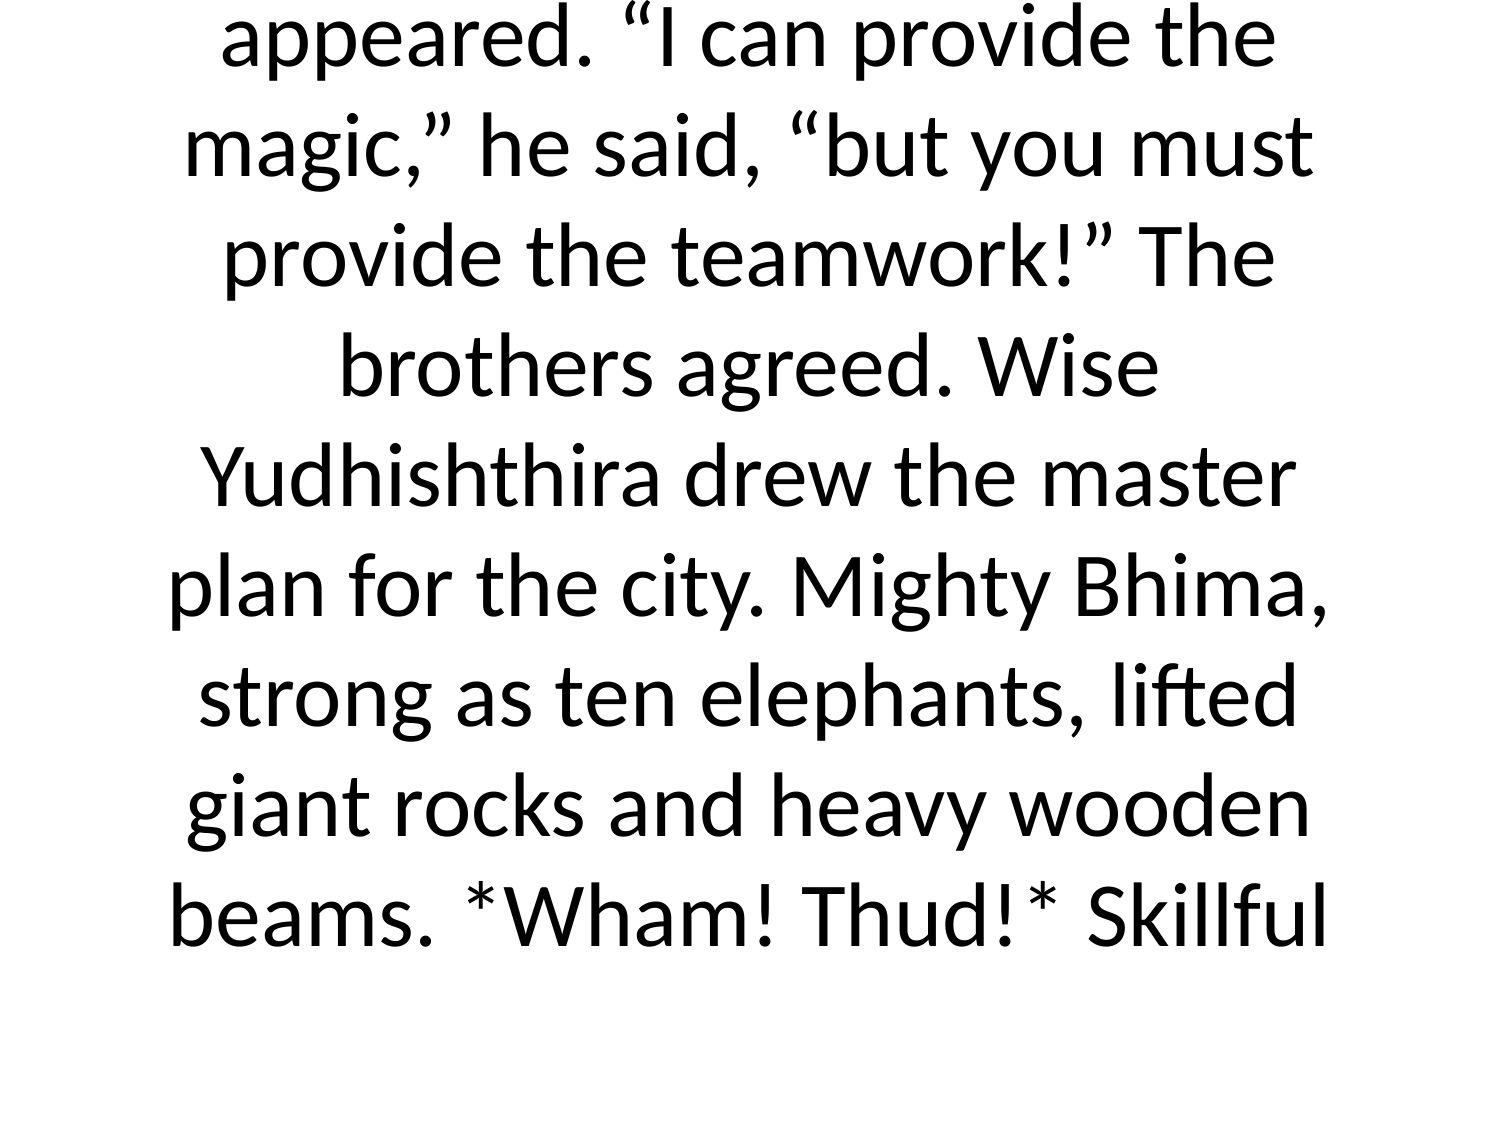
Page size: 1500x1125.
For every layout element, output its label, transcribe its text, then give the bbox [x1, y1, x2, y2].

title To help them, the magical architect Maya Danava appeared. “I can provide the magic,” he said, “but you must provide the teamwork!” The brothers agreed. Wise Yudhishthira drew the master plan for the city. Mighty Bhima, strong as ten elephants, lifted giant rocks and heavy wooden beams. *Wham! Thud!* Skillful [112, 349, 1388, 591]
